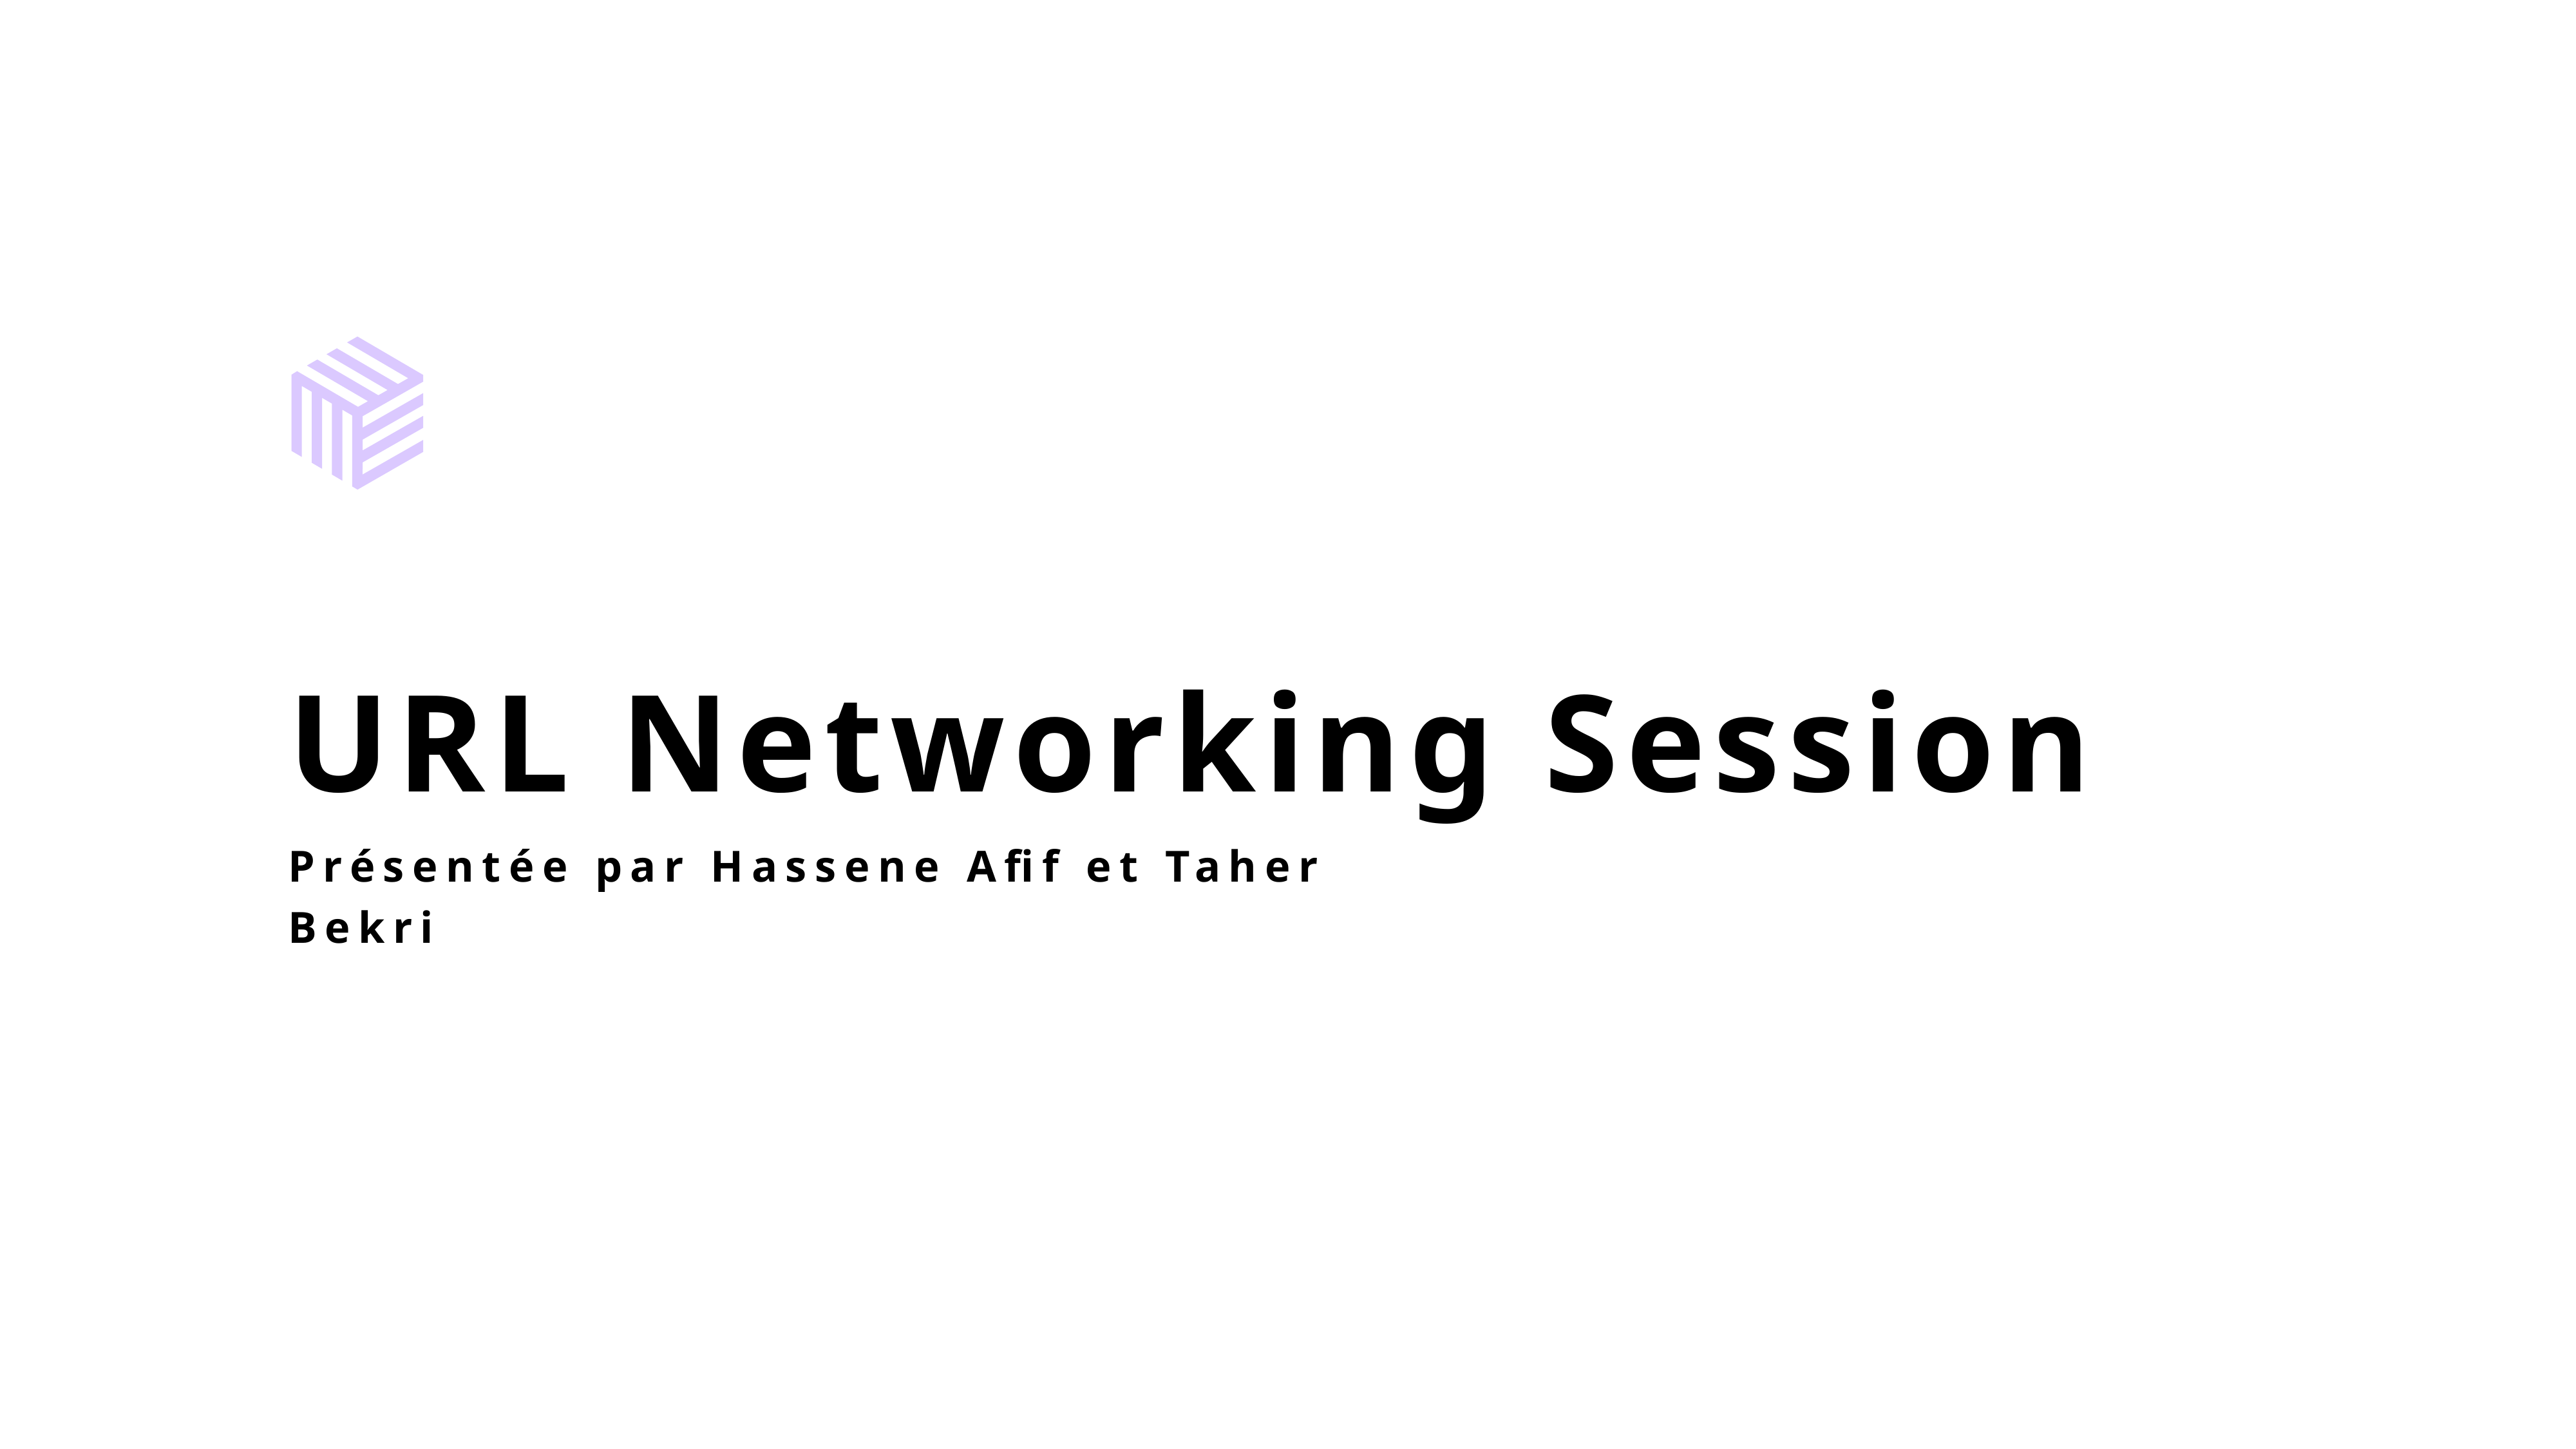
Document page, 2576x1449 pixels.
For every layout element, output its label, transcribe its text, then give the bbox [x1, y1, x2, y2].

text_box URL Networking Session [283, 653, 2209, 821]
text_box Présentée par Hassene Afif et Taher Bekri [283, 824, 1448, 1041]
text_box [291, 336, 424, 490]
